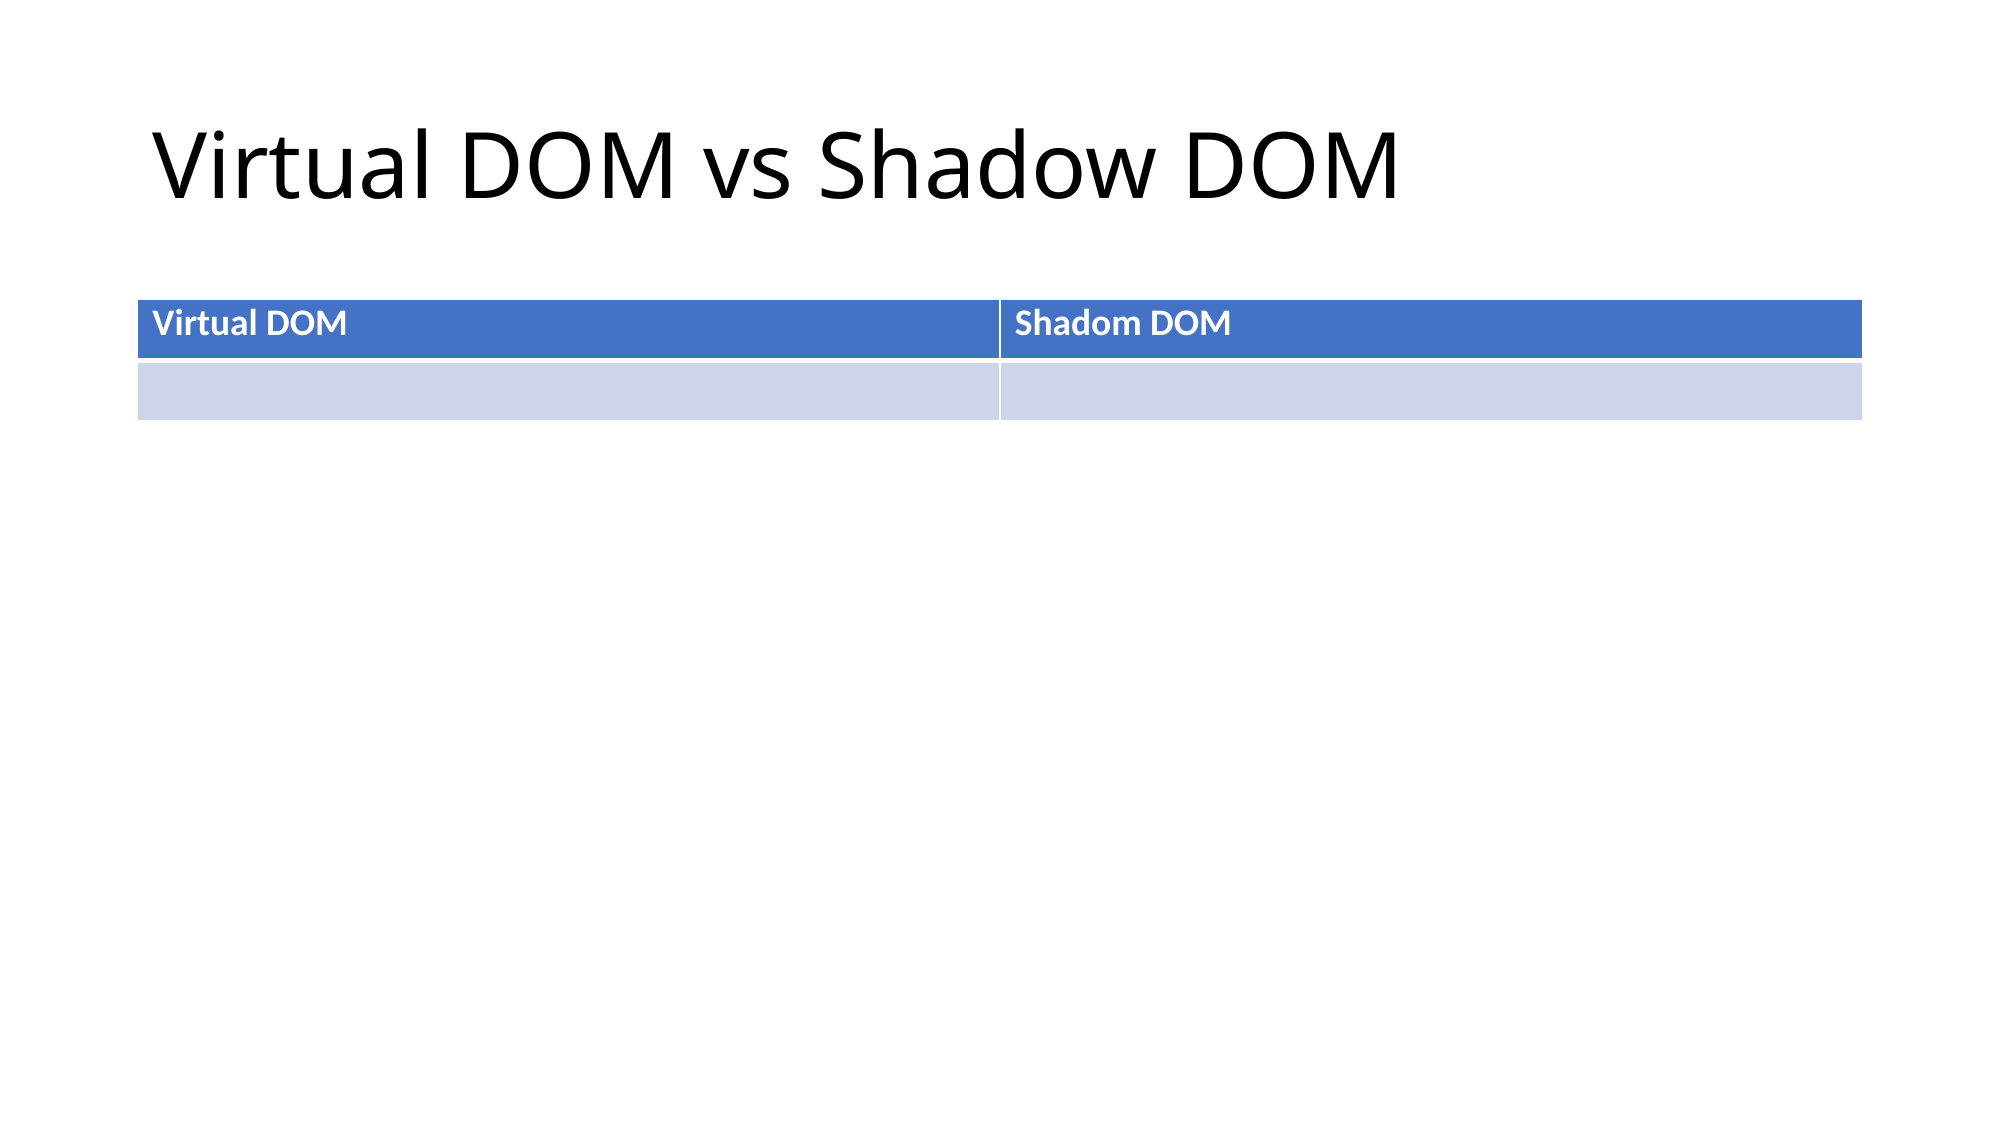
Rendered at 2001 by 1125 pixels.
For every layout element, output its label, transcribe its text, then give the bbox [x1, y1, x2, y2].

table_cell [138, 363, 999, 420]
table_header Shadom DOM [1001, 300, 1862, 358]
table_header Virtual DOM [138, 300, 999, 358]
title Virtual DOM vs Shadow DOM [137, 59, 1863, 278]
table_cell [1001, 363, 1862, 420]
